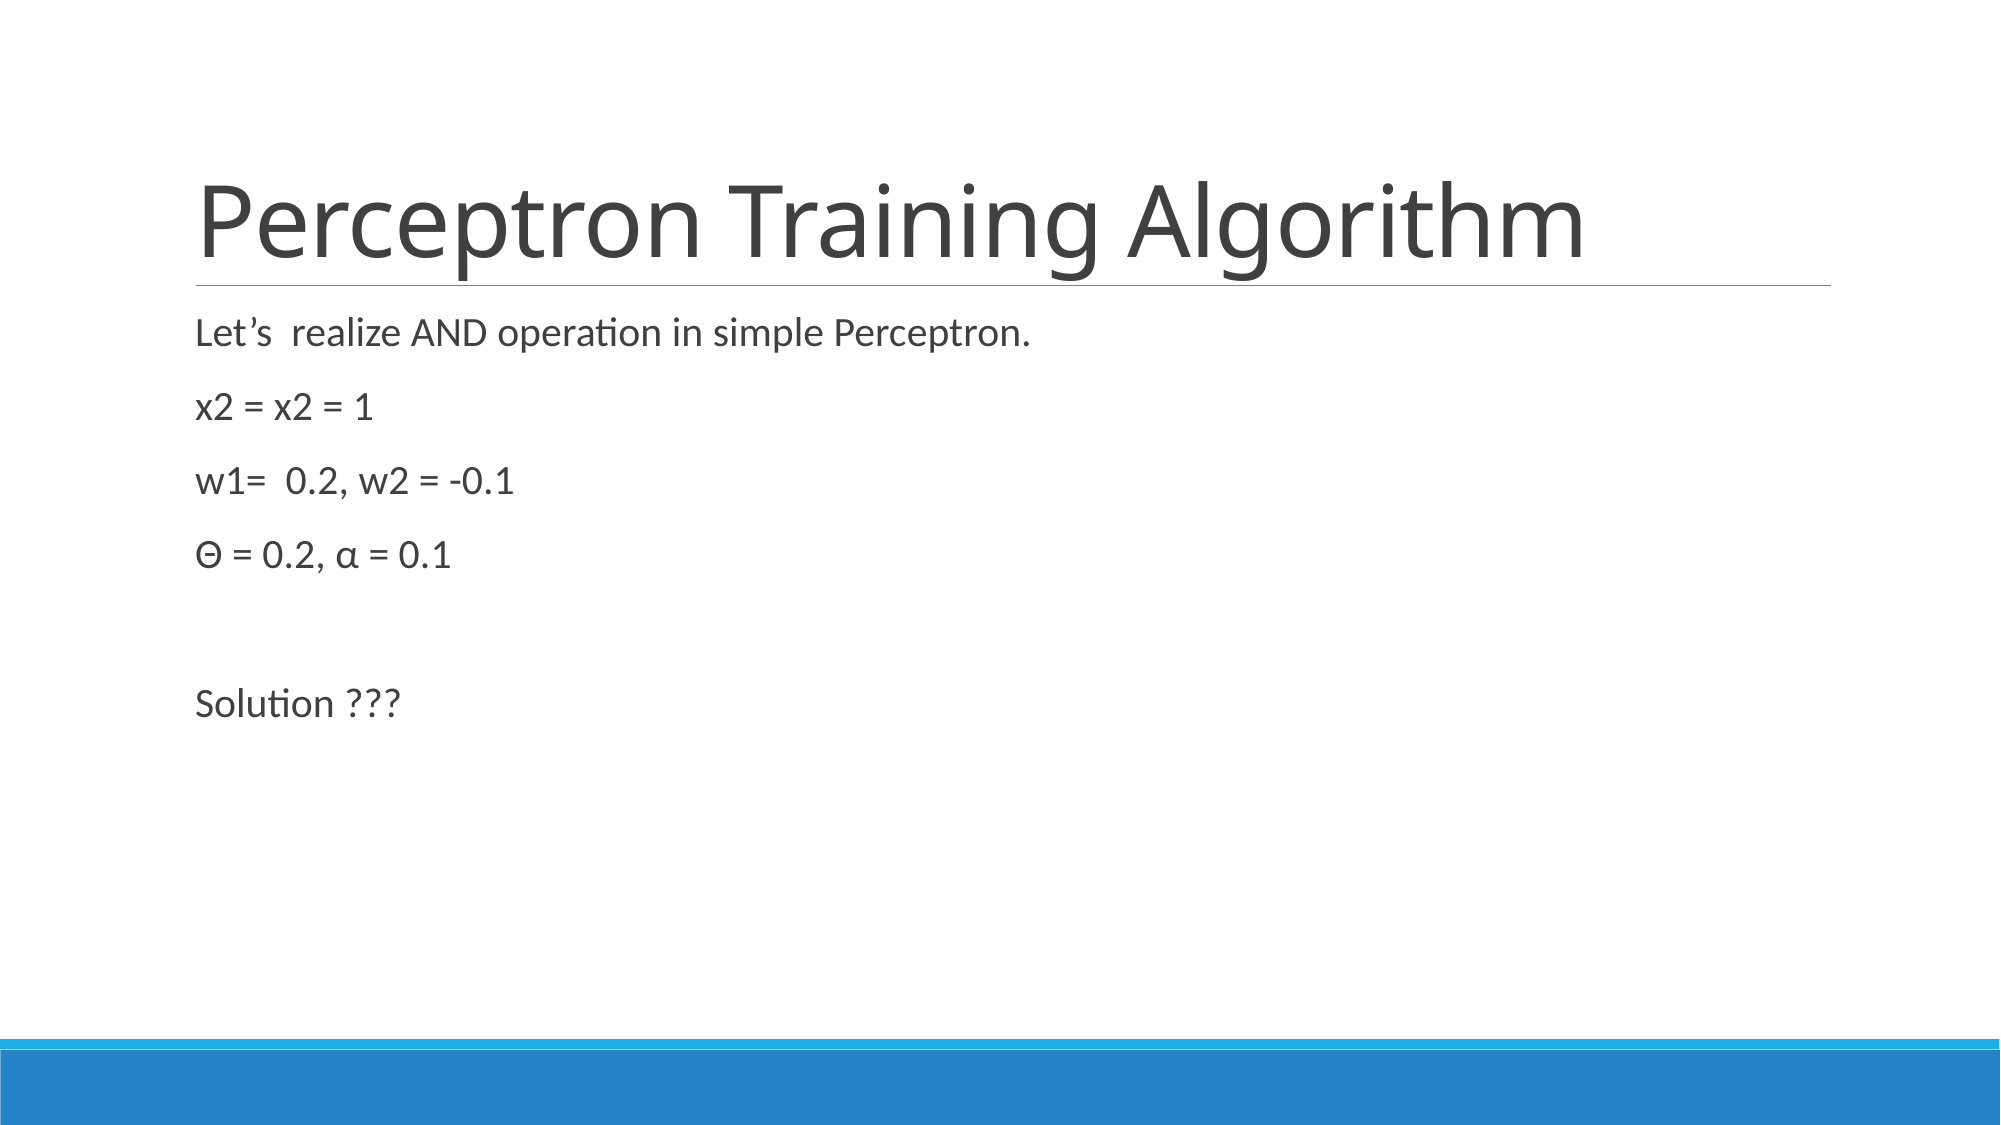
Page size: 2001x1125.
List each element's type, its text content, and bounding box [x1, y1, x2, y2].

title Perceptron Training Algorithm [180, 47, 1830, 285]
list Let’s realize AND operation in simple Perceptron. x2 = x2 = 1 w1= 0.2, w2 = -0.1 Θ = 0.2, α = 0.1 Solution ??? [180, 302, 1830, 963]
